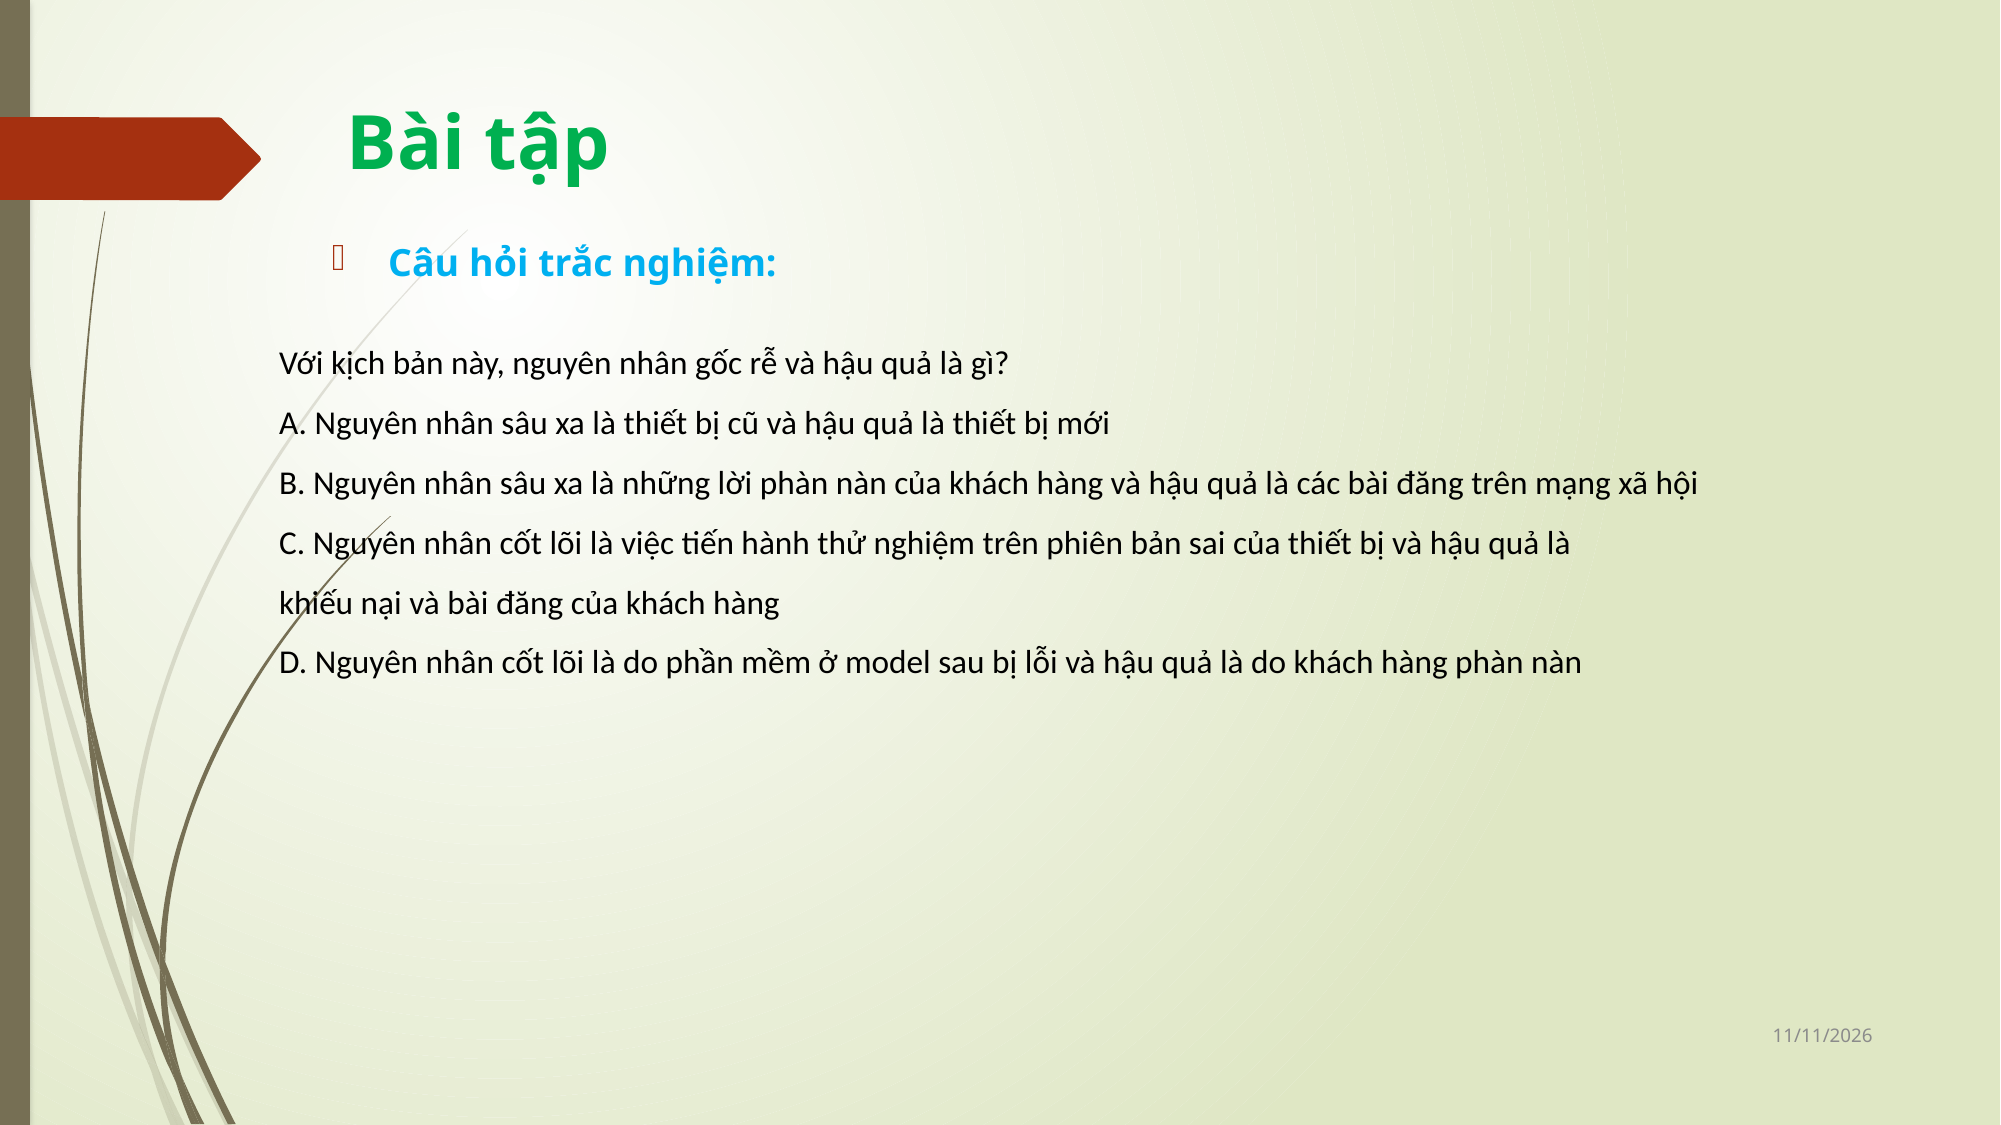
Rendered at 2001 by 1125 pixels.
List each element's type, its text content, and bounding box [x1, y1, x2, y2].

title Bài tập [331, 86, 1794, 223]
list Câu hỏi trắc nghiệm: [316, 231, 1794, 313]
text_box Với kịch bản này, nguyên nhân gốc rễ và hậu quả là gì? A. Nguyên nhân sâu xa là thiết bị cũ và hậu quả là thiết bị mới B. Nguyên nhân sâu xa là những lời phàn nàn của khách hàng và hậu quả là các bài đăng trên mạng xã hội C. Nguyên nhân cốt lõi là việc tiến hành thử nghiệm trên phiên bản sai của thiết bị và hậu quả là khiếu nại và bài đăng của khách hàng D. Nguyên nhân cốt lõi là do phần mềm ở model sau bị lỗi và hậu quả là do khách hàng phàn nàn [264, 313, 2000, 748]
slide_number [1699, 1005, 1888, 1067]
